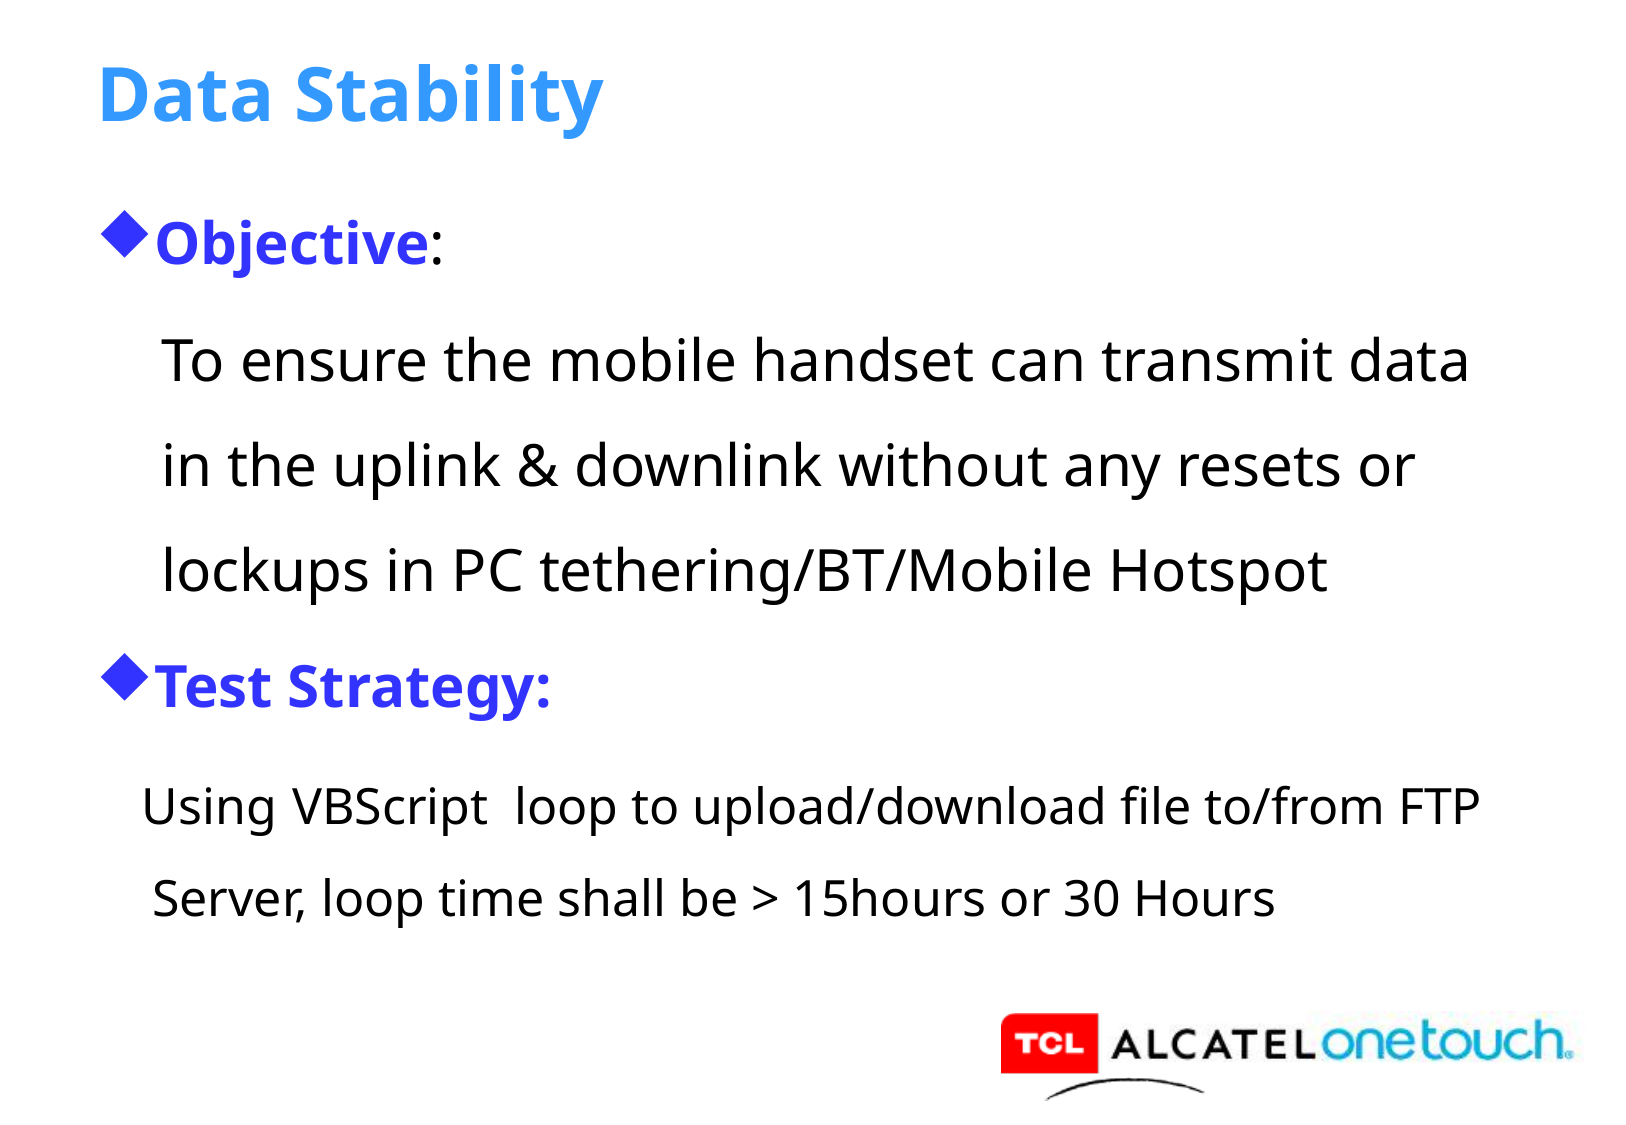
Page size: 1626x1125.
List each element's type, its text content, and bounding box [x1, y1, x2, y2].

list Objective: To ensure the mobile handset can transmit data in the uplink & downlink without any resets or lockups in PC tethering/BT/Mobile Hotspot Test Strategy: Using VBScript loop to upload/download file to/from FTP Server, loop time shall be > 15hours or 30 Hours [80, 163, 1546, 1008]
title Data Stability [81, 25, 1544, 158]
picture [1001, 1011, 1587, 1101]
